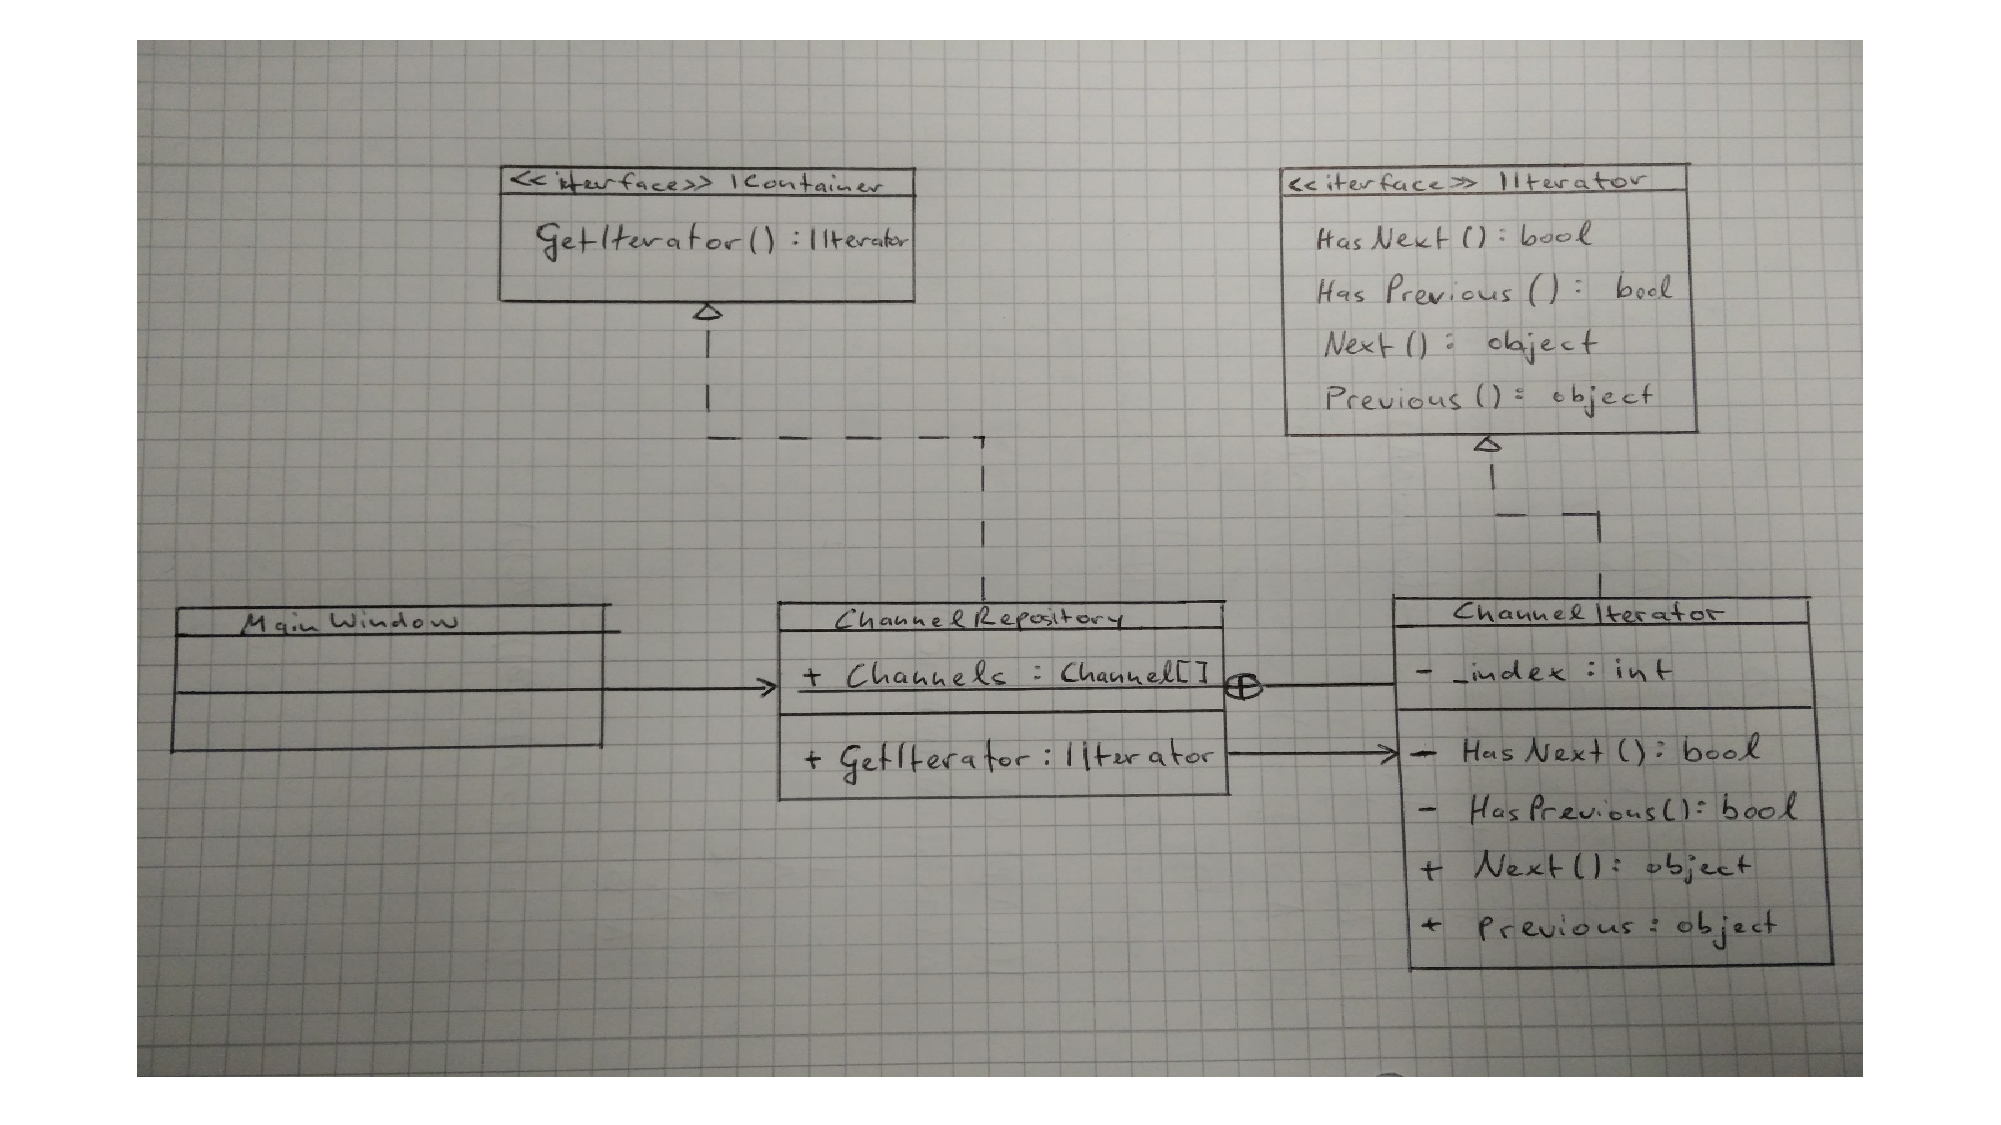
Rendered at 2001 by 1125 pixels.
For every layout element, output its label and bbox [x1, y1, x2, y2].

picture [137, 40, 1863, 1077]
